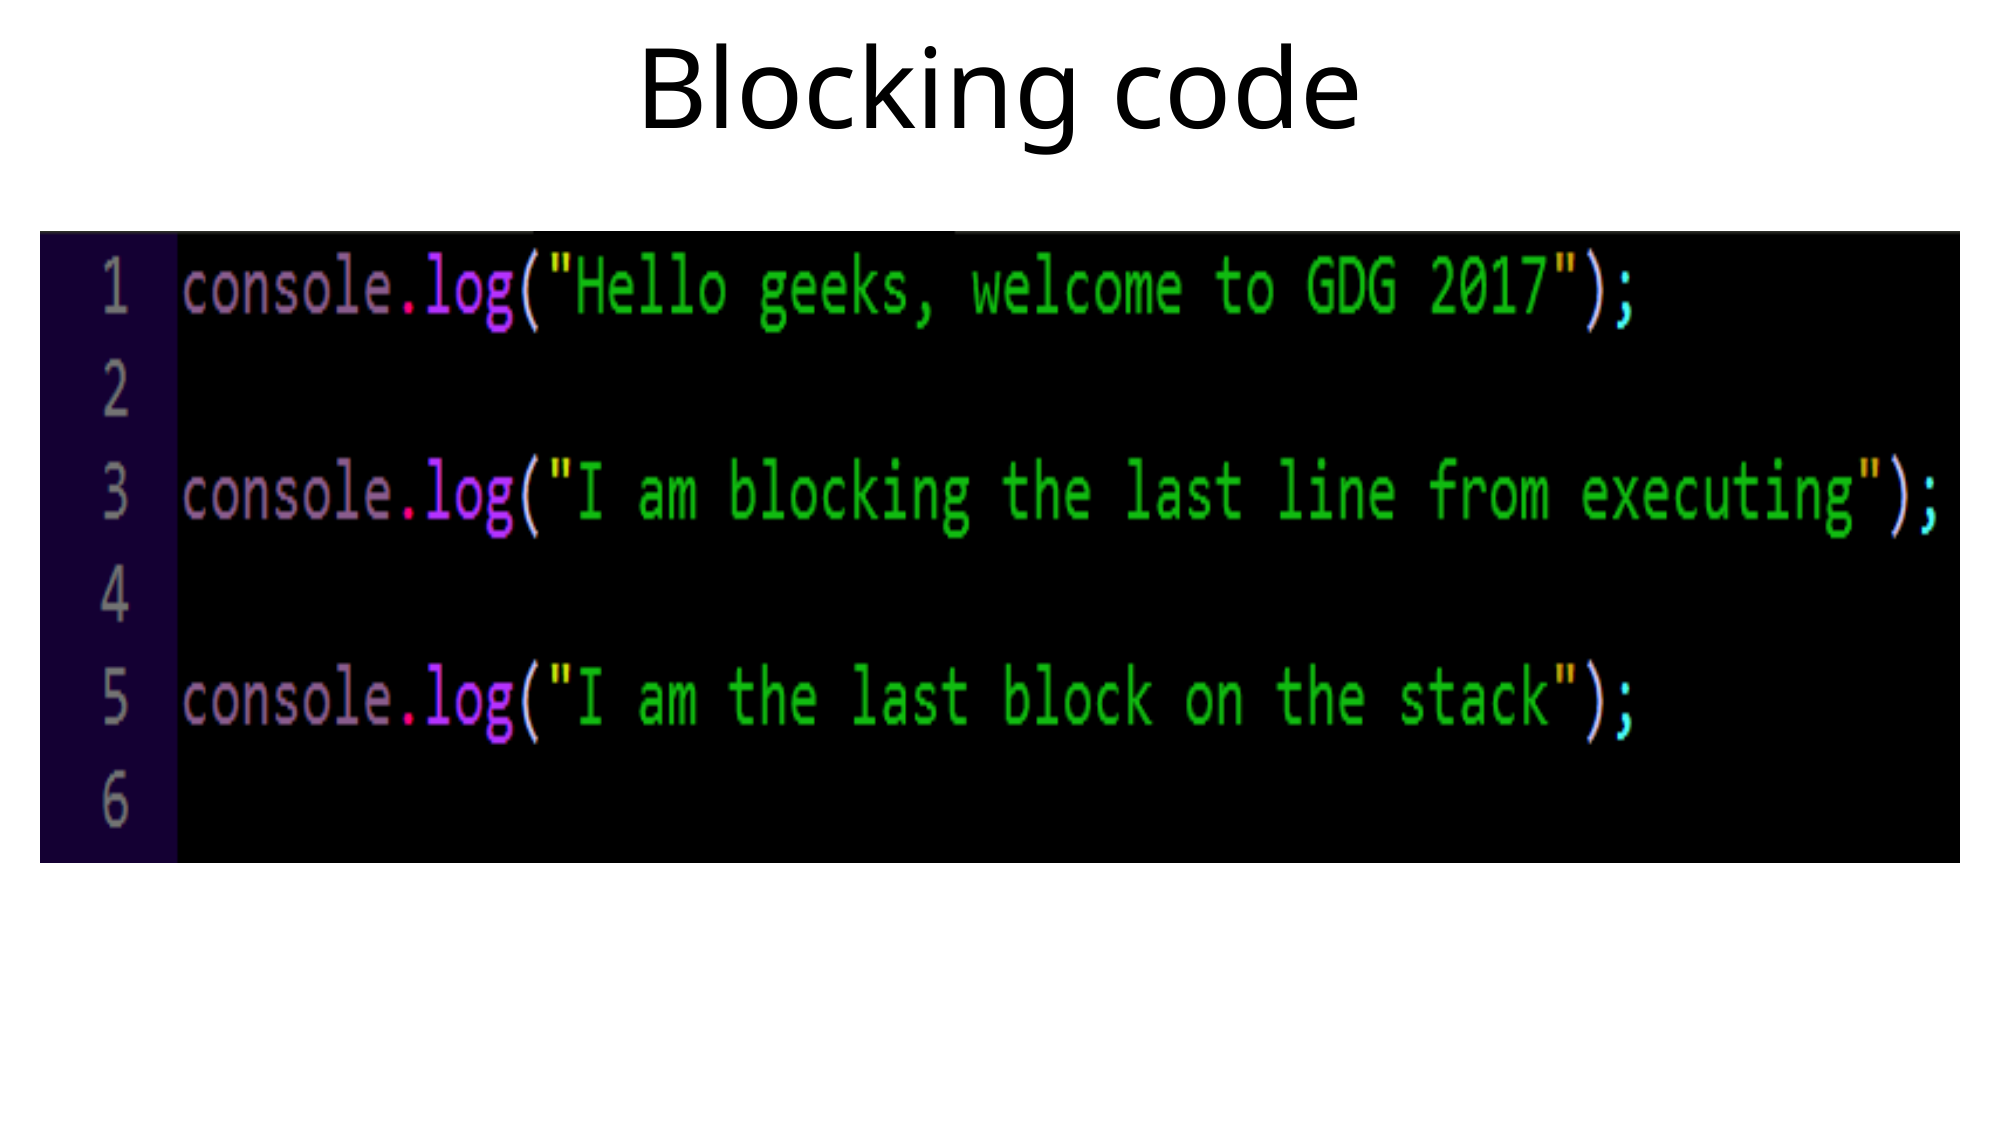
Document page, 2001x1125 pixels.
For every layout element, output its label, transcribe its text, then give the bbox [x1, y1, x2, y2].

title Blocking code [249, 23, 1750, 231]
picture [40, 231, 1960, 863]
